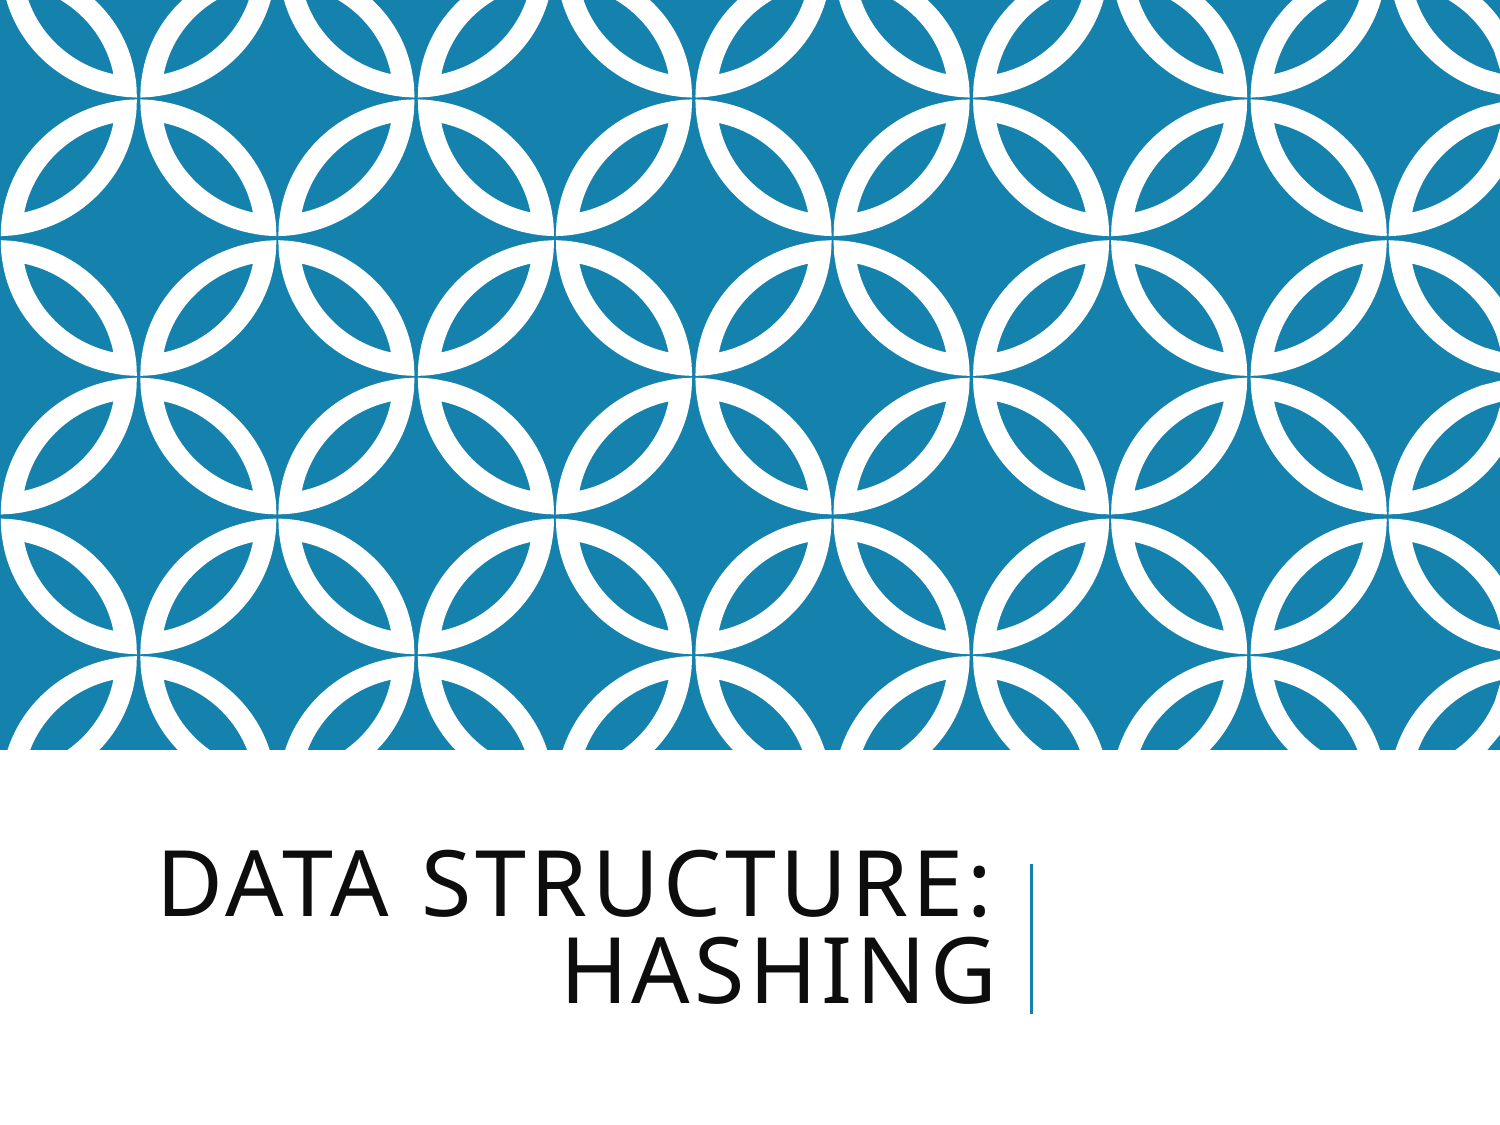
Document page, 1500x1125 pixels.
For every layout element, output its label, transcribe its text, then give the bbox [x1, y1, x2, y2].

title Data Structure: Hashing [56, 813, 1013, 1054]
